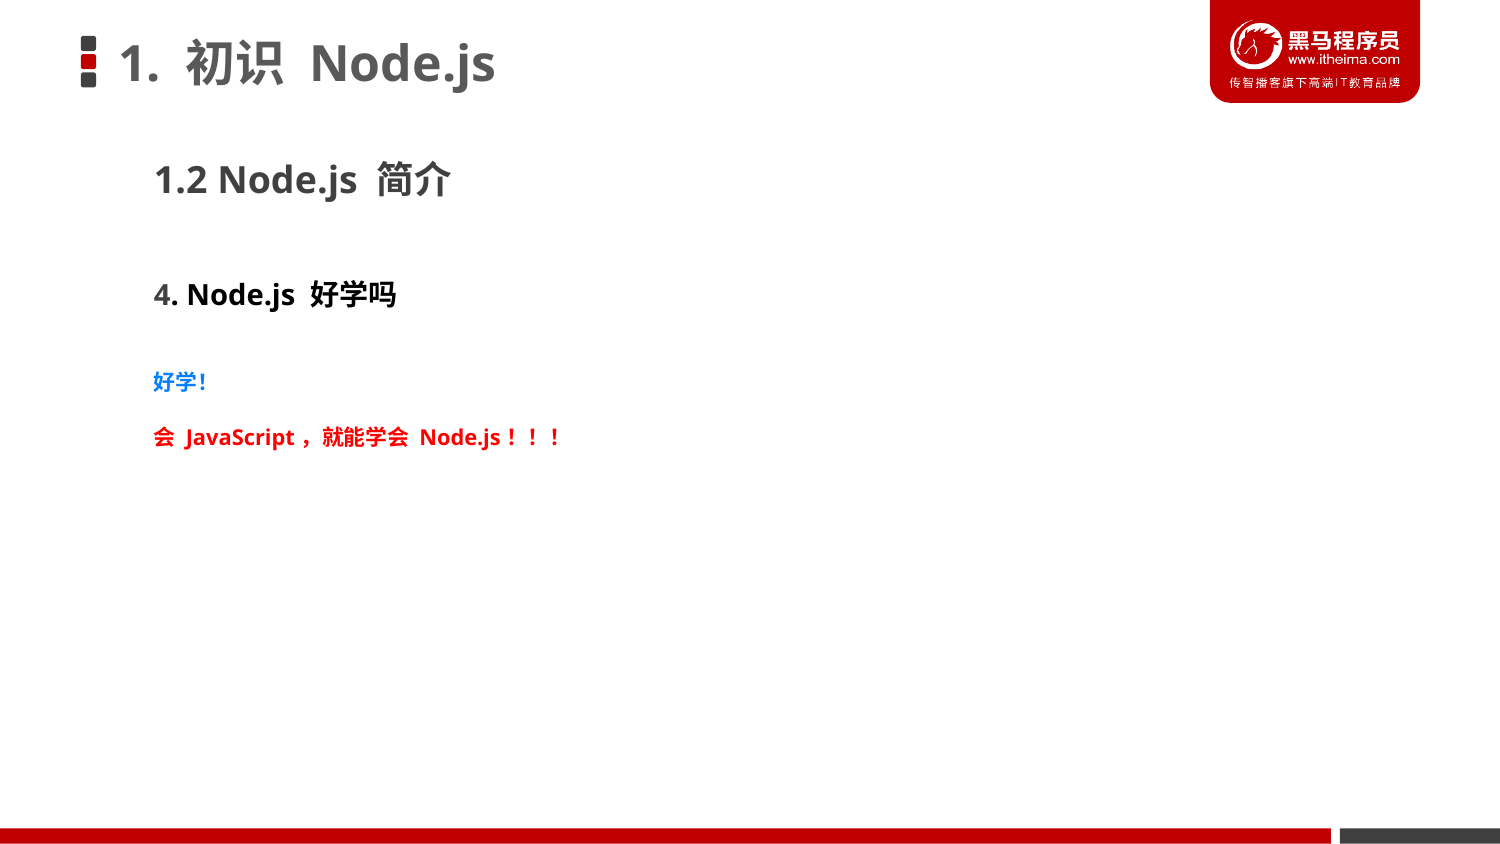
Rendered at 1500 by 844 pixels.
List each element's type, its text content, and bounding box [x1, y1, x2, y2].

title 1. 初识 Node.js [103, 0, 1209, 130]
picture [1211, 11, 1419, 97]
list 1.2 Node.js 简介 [139, 153, 1209, 243]
text_box 4. Node.js 好学吗 [139, 273, 1204, 320]
list 好学！ 会 JavaScript，就能学会 Node.js！！！ [139, 348, 1397, 813]
